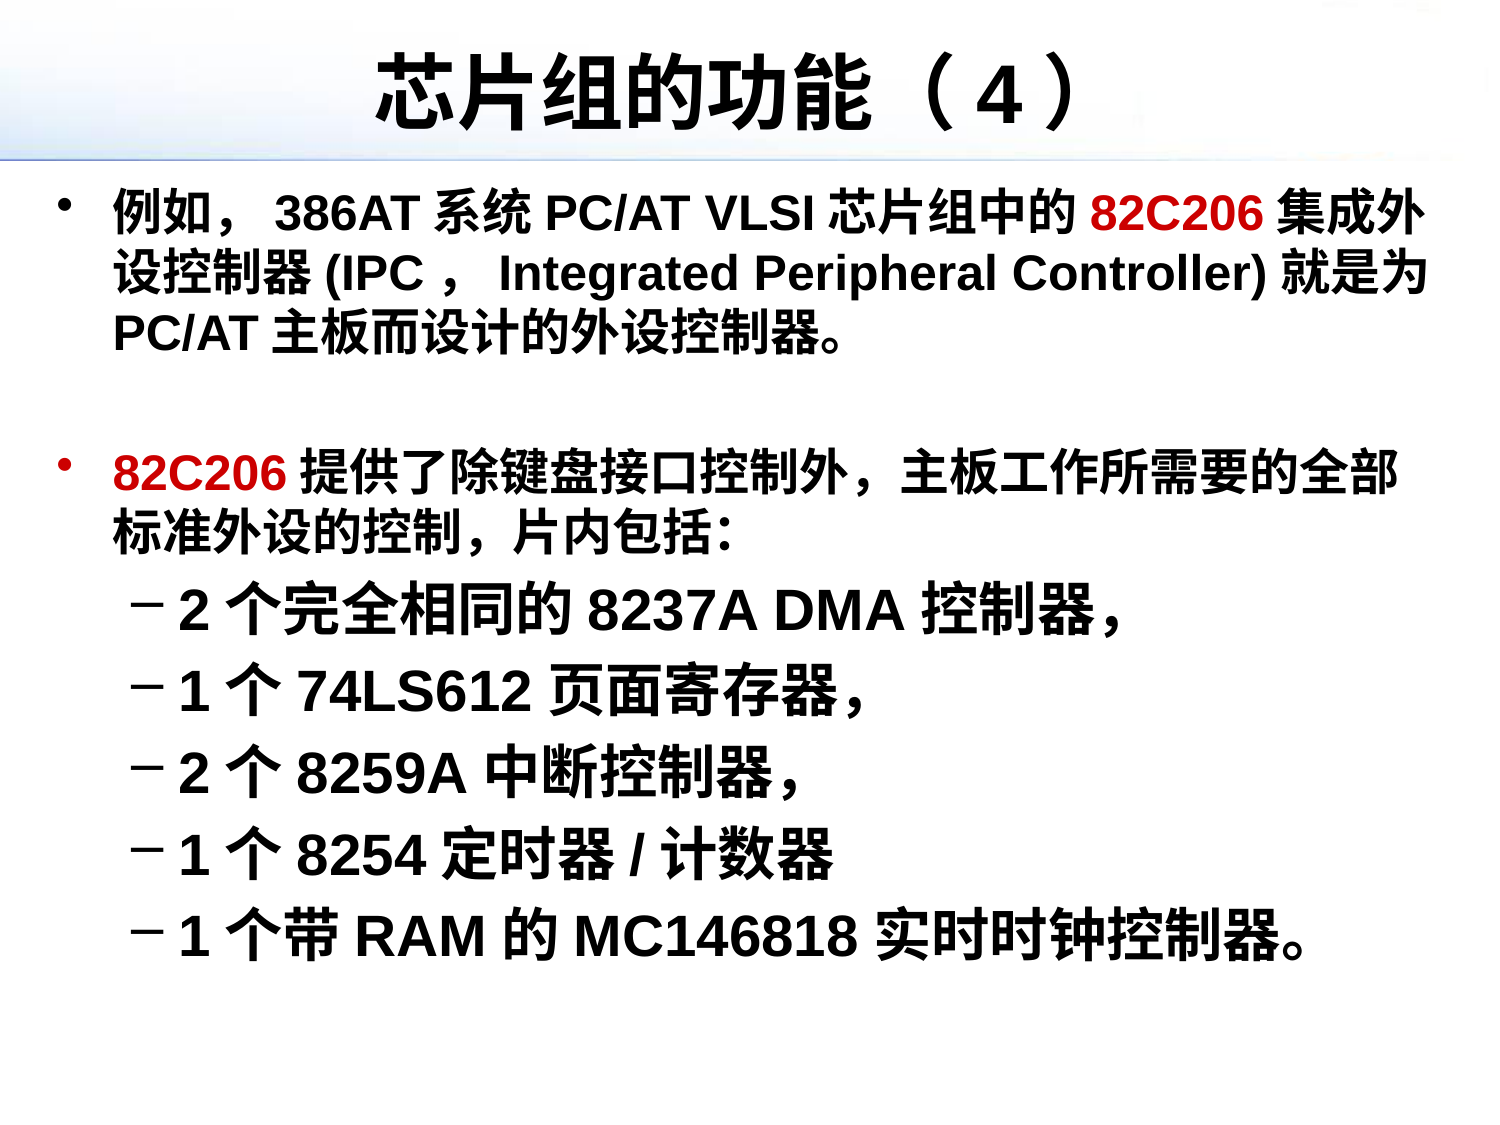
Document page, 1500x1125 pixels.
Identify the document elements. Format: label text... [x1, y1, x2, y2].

list 例如，386AT系统PC/AT VLSI芯片组中的82C206集成外设控制器(IPC，Integrated Peripheral Controller)就是为PC/AT主板而设计的外设控制器。 82C206提供了除键盘接口控制外，主板工作所需要的全部标准外设的控制，片内包括： 2个完全相同的8237A DMA控制器， 1个74LS612页面寄存器， 2个8259A中断控制器， 1个8254定时器/计数器 1个带RAM的MC146818实时时钟控制器。 [41, 172, 1459, 1071]
title 芯片组的功能（4） [41, 31, 1459, 149]
picture [0, 0, 1500, 161]
